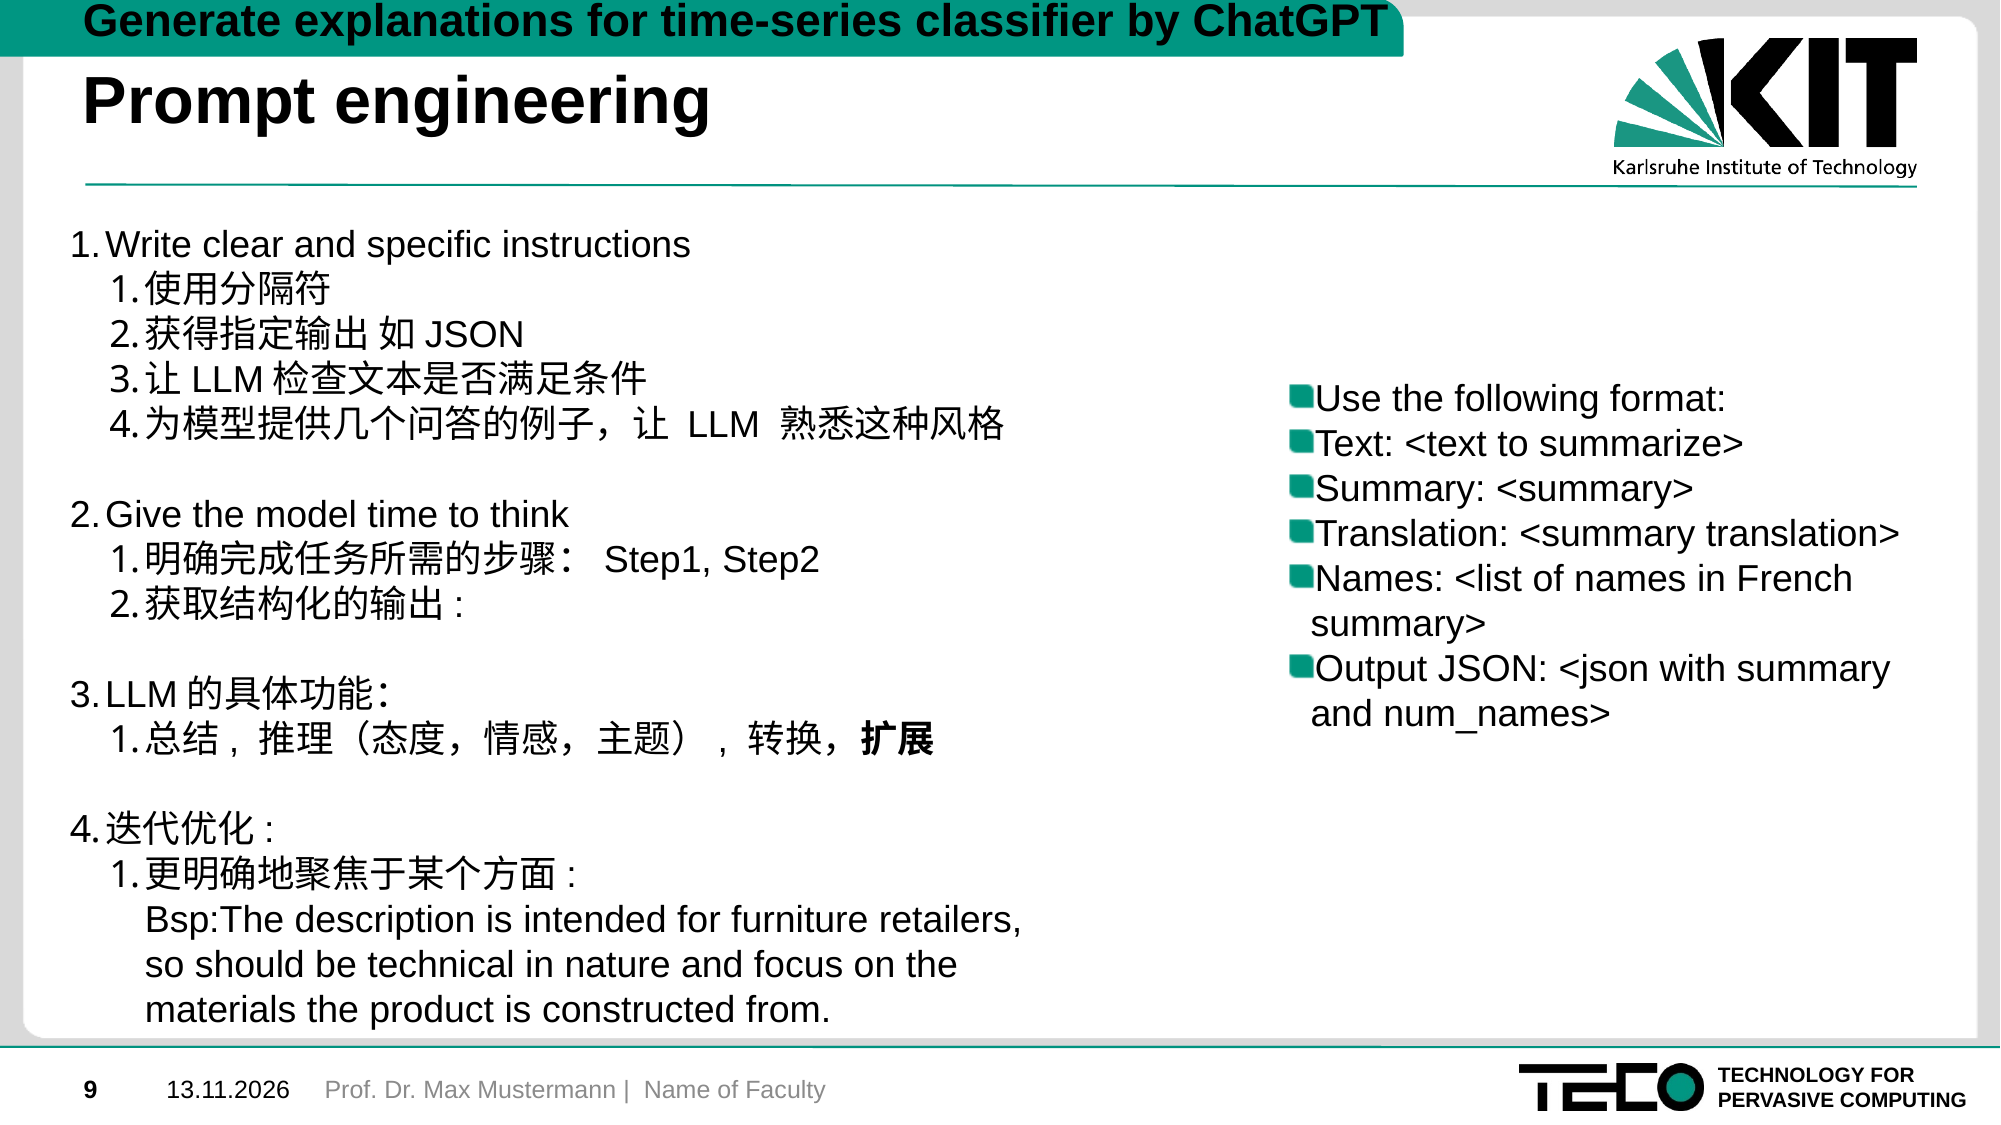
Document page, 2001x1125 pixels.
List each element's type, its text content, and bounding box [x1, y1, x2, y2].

text_box Write clear and specific instructions 使用分隔符 获得指定输出 如JSON 让LLM检查文本是否满足条件 为模型提供几个问答的例子，让 LLM 熟悉这种风格 Give the model time to think 明确完成任务所需的步骤：Step1, Step2 获取结构化的输出: LLM的具体功能： 总结, 推理（态度，情感，主题）, 转换，扩展 迭代优化: 更明确地聚焦于某个方面: Bsp:The description is intended for furniture retailers, so should be technical in nature and focus on the materials the product is constructed from. [55, 213, 1058, 1125]
title Prompt engineering [82, 42, 1595, 138]
list Use the following format: Text: <text to summarize> Summary: <summary> Translation: <summary translation> Names: <list of names in French summary> Output JSON: <json with summary and num_names> [1141, 313, 1910, 812]
picture [0, 0, 2000, 1046]
picture [1519, 1063, 1704, 1111]
list Generate explanations for time-series classifier by ChatGPT [82, 47, 1402, 102]
